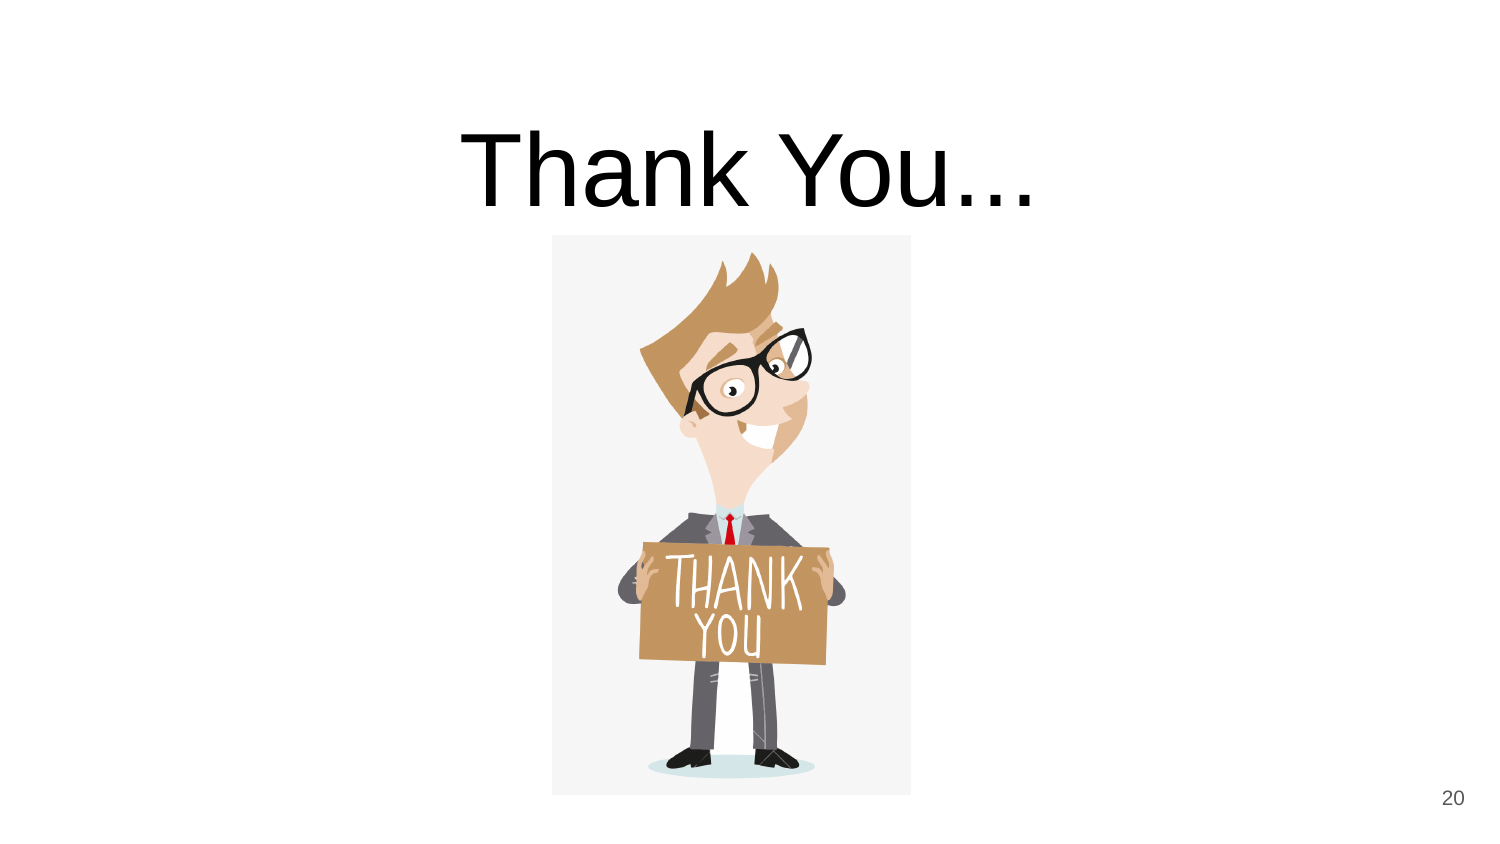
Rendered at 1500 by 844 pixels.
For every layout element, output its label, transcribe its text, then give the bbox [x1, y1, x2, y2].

slide_number ‹#› [1389, 764, 1480, 830]
picture [552, 235, 911, 795]
title Thank You... [51, 72, 1449, 257]
